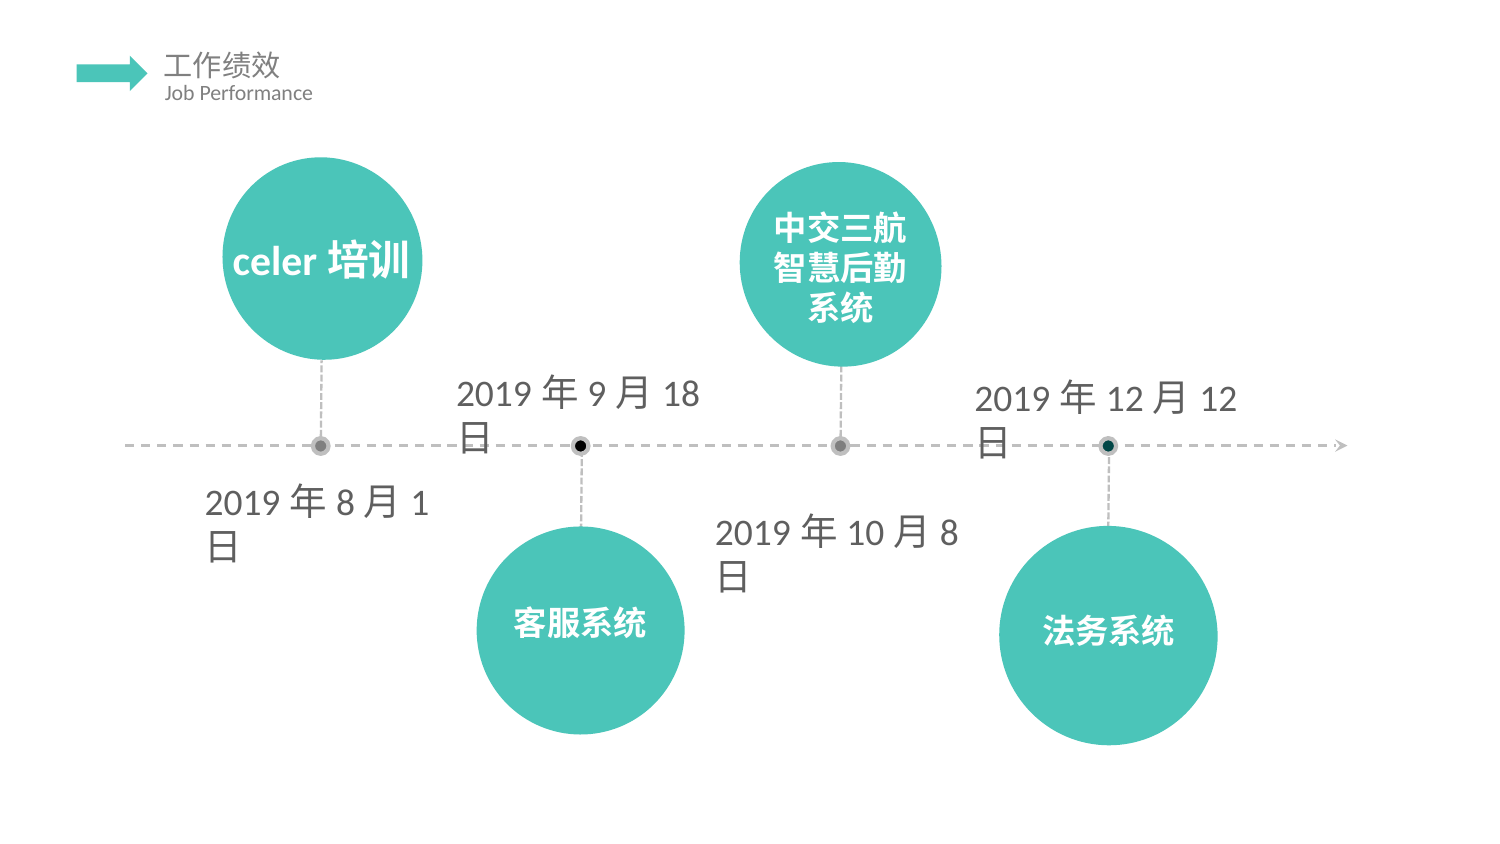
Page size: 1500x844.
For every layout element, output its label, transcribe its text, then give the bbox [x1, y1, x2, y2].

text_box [476, 526, 685, 735]
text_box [999, 525, 1218, 746]
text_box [739, 161, 942, 368]
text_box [124, 360, 1348, 531]
text_box 2019年8月1日 [189, 538, 451, 576]
text_box 2019年10月8日 [700, 538, 981, 605]
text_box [221, 156, 423, 361]
